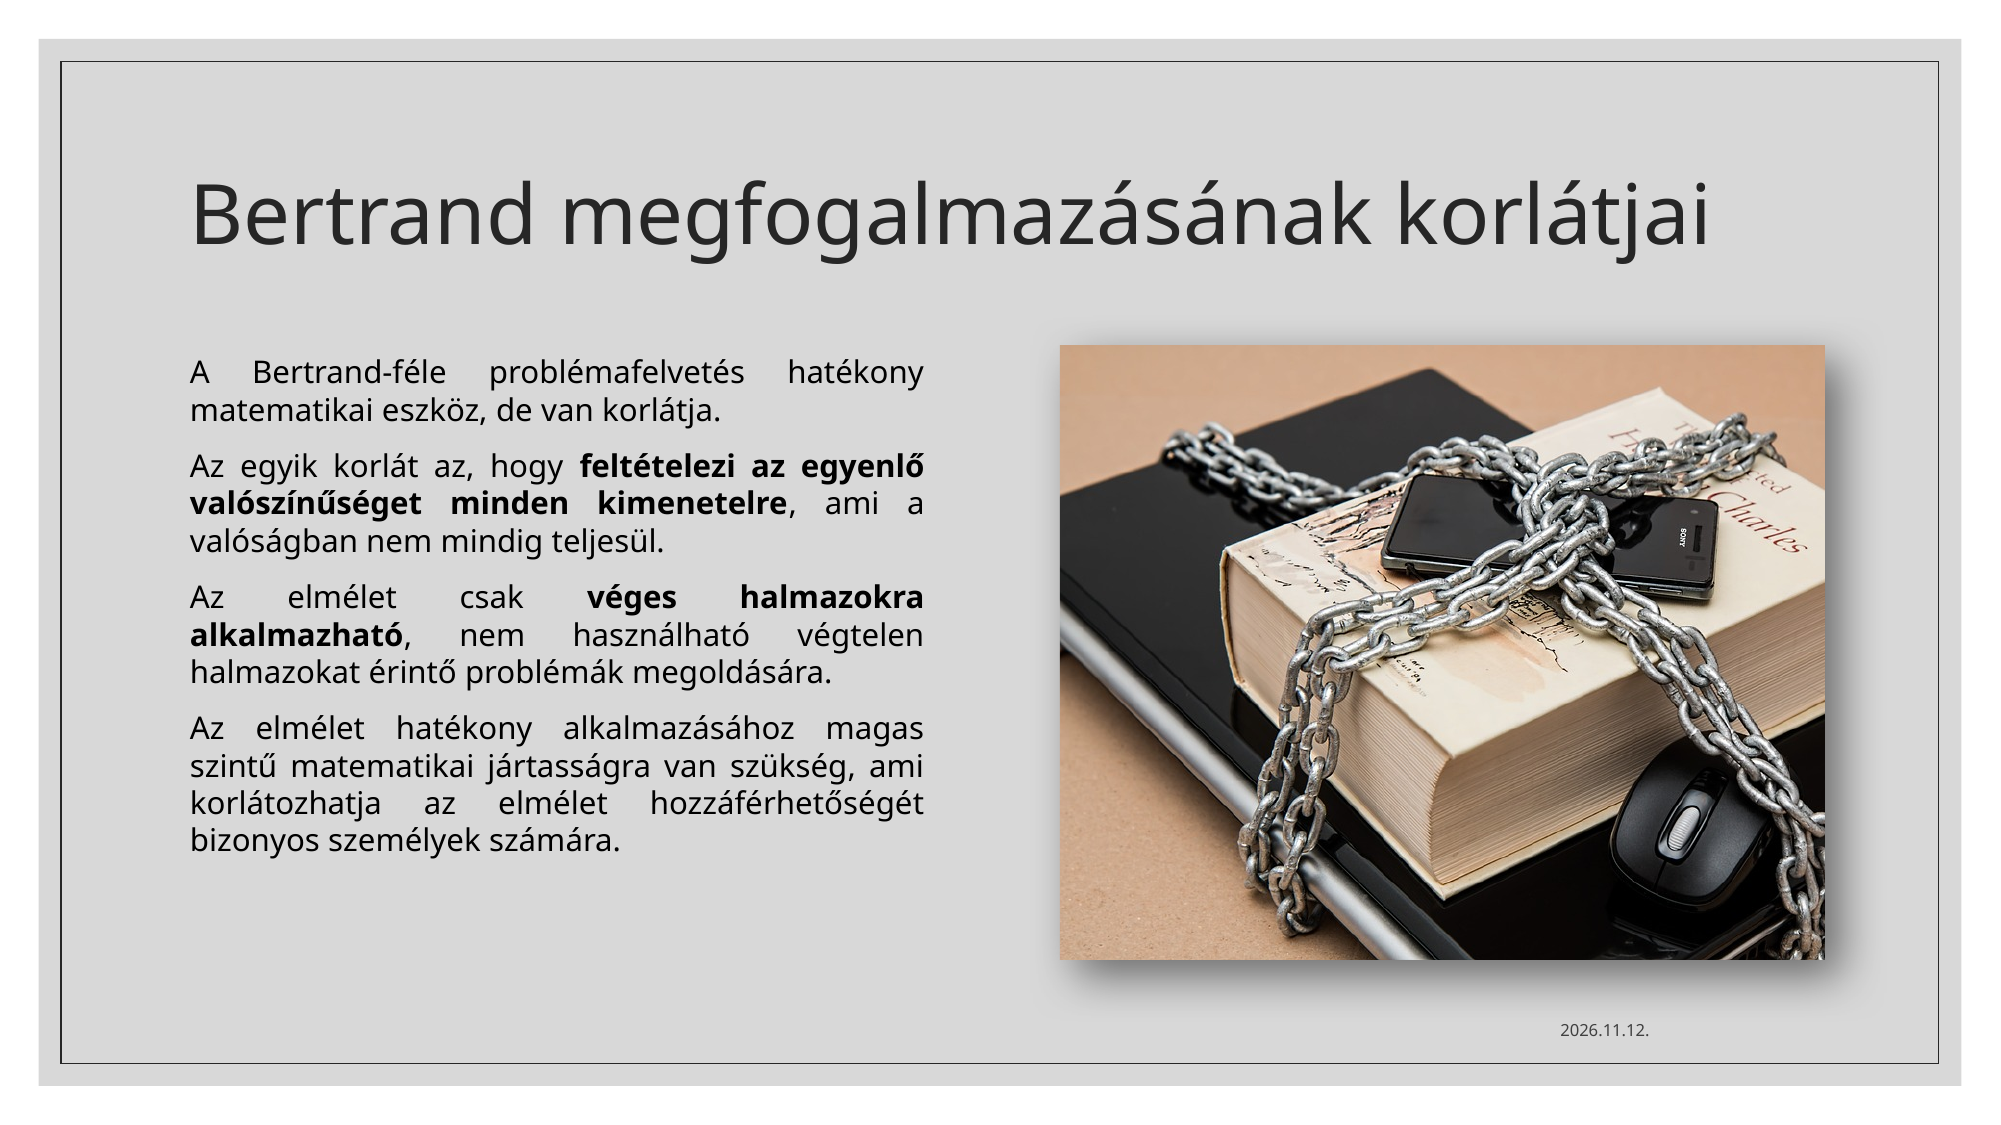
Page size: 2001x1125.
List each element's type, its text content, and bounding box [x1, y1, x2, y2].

list A Bertrand-féle problémafelvetés hatékony matematikai eszköz, de van korlátja. Az egyik korlát az, hogy feltételezi az egyenlő valószínűséget minden kimenetelre, ami a valóságban nem mindig teljesül. Az elmélet csak véges halmazokra alkalmazható, nem használható végtelen halmazokat érintő problémák megoldására. Az elmélet hatékony alkalmazásához magas szintű matematikai jártasságra van szükség, ami korlátozhatja az elmélet hozzáférhetőségét bizonyos személyek számára. [174, 345, 940, 960]
title Bertrand megfogalmazásának korlátjai [174, 105, 1825, 331]
slide_number 2023. 04. 18. [1190, 990, 1665, 1050]
picture [1059, 344, 1825, 960]
